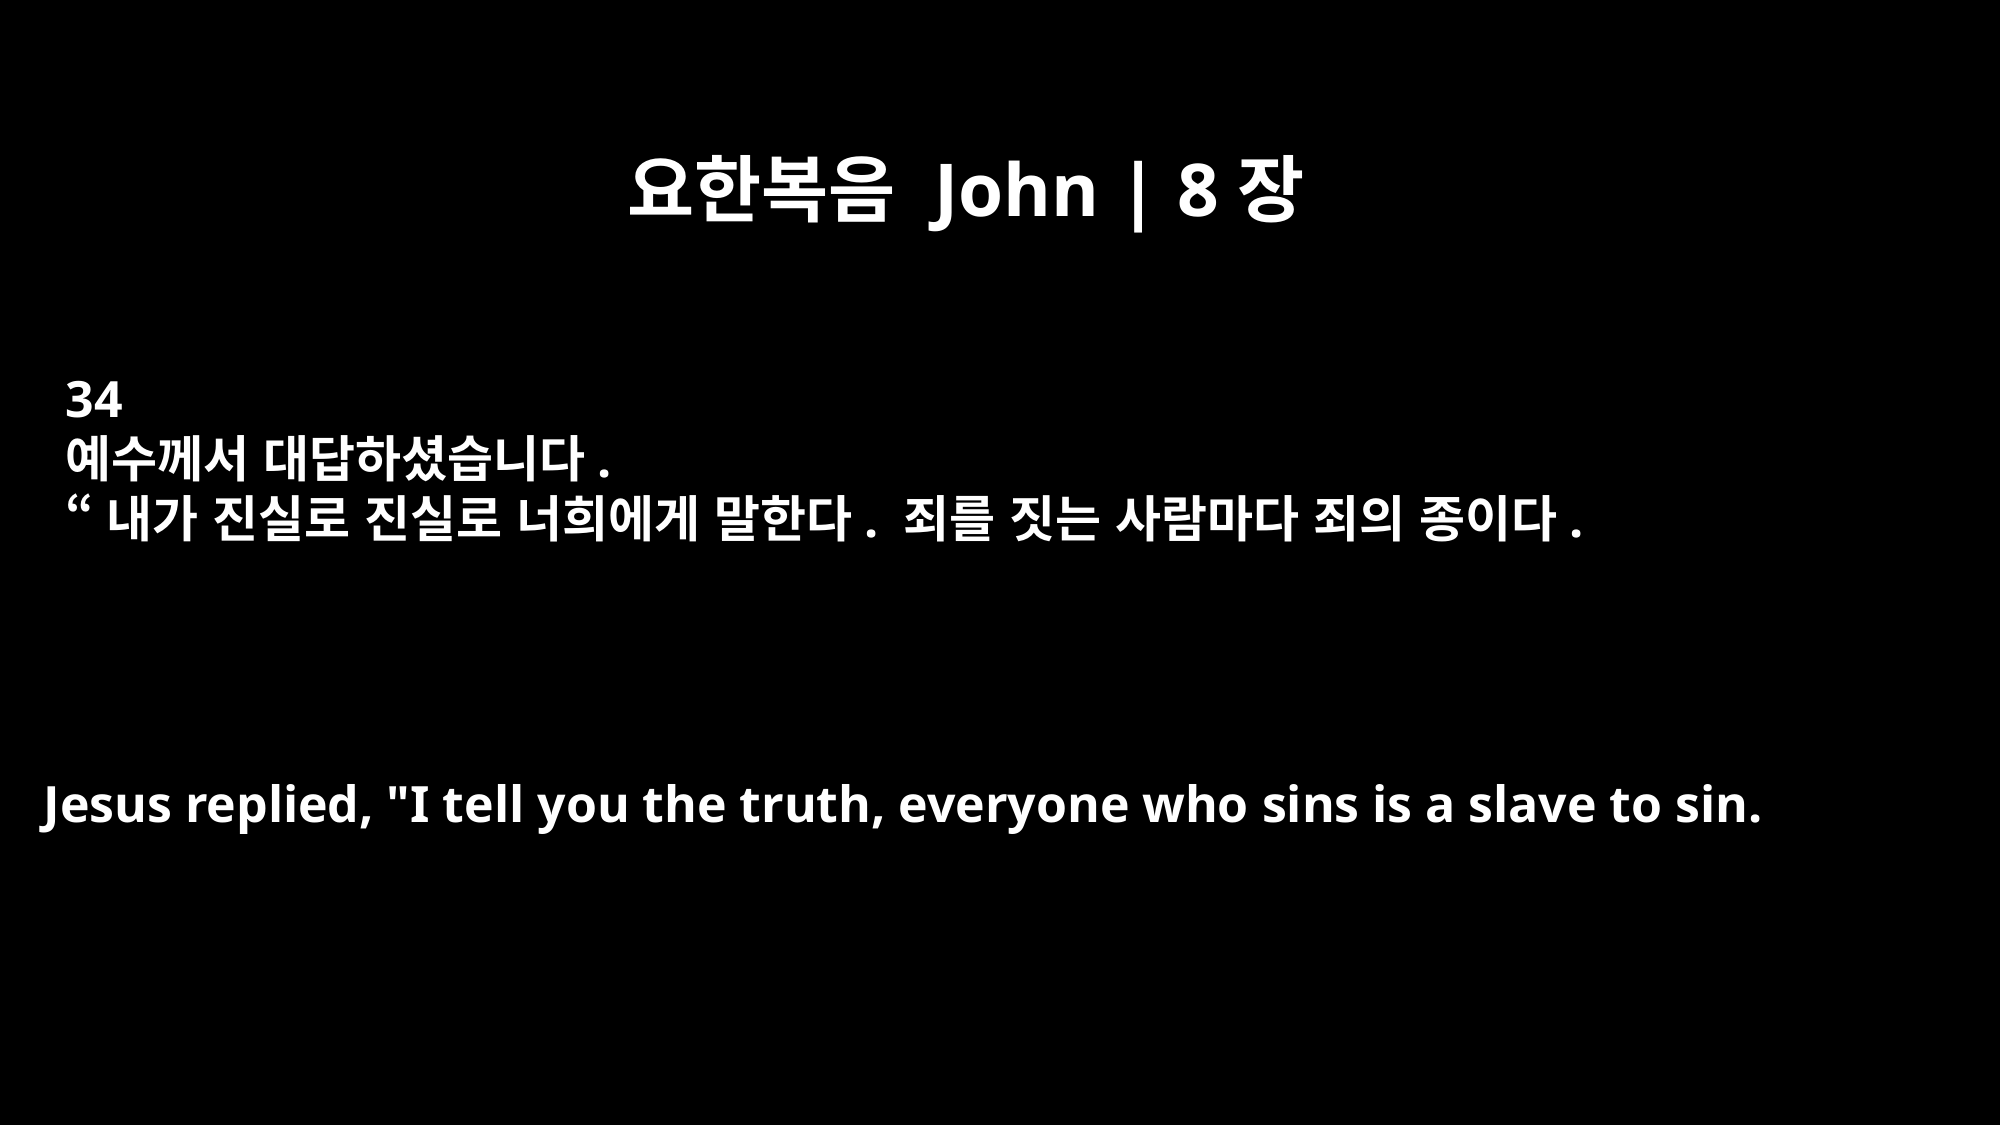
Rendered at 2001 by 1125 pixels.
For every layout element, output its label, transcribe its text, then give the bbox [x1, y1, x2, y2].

text_box 34 예수께서 대답하셨습니다. “내가 진실로 진실로 너희에게 말한다. 죄를 짓는 사람마다 죄의 종이다. [50, 359, 1599, 555]
text_box Jesus replied, "I tell you the truth, everyone who sins is a slave to sin. [29, 764, 1779, 840]
text_box 요한복음 John | 8장 [612, 136, 1320, 239]
